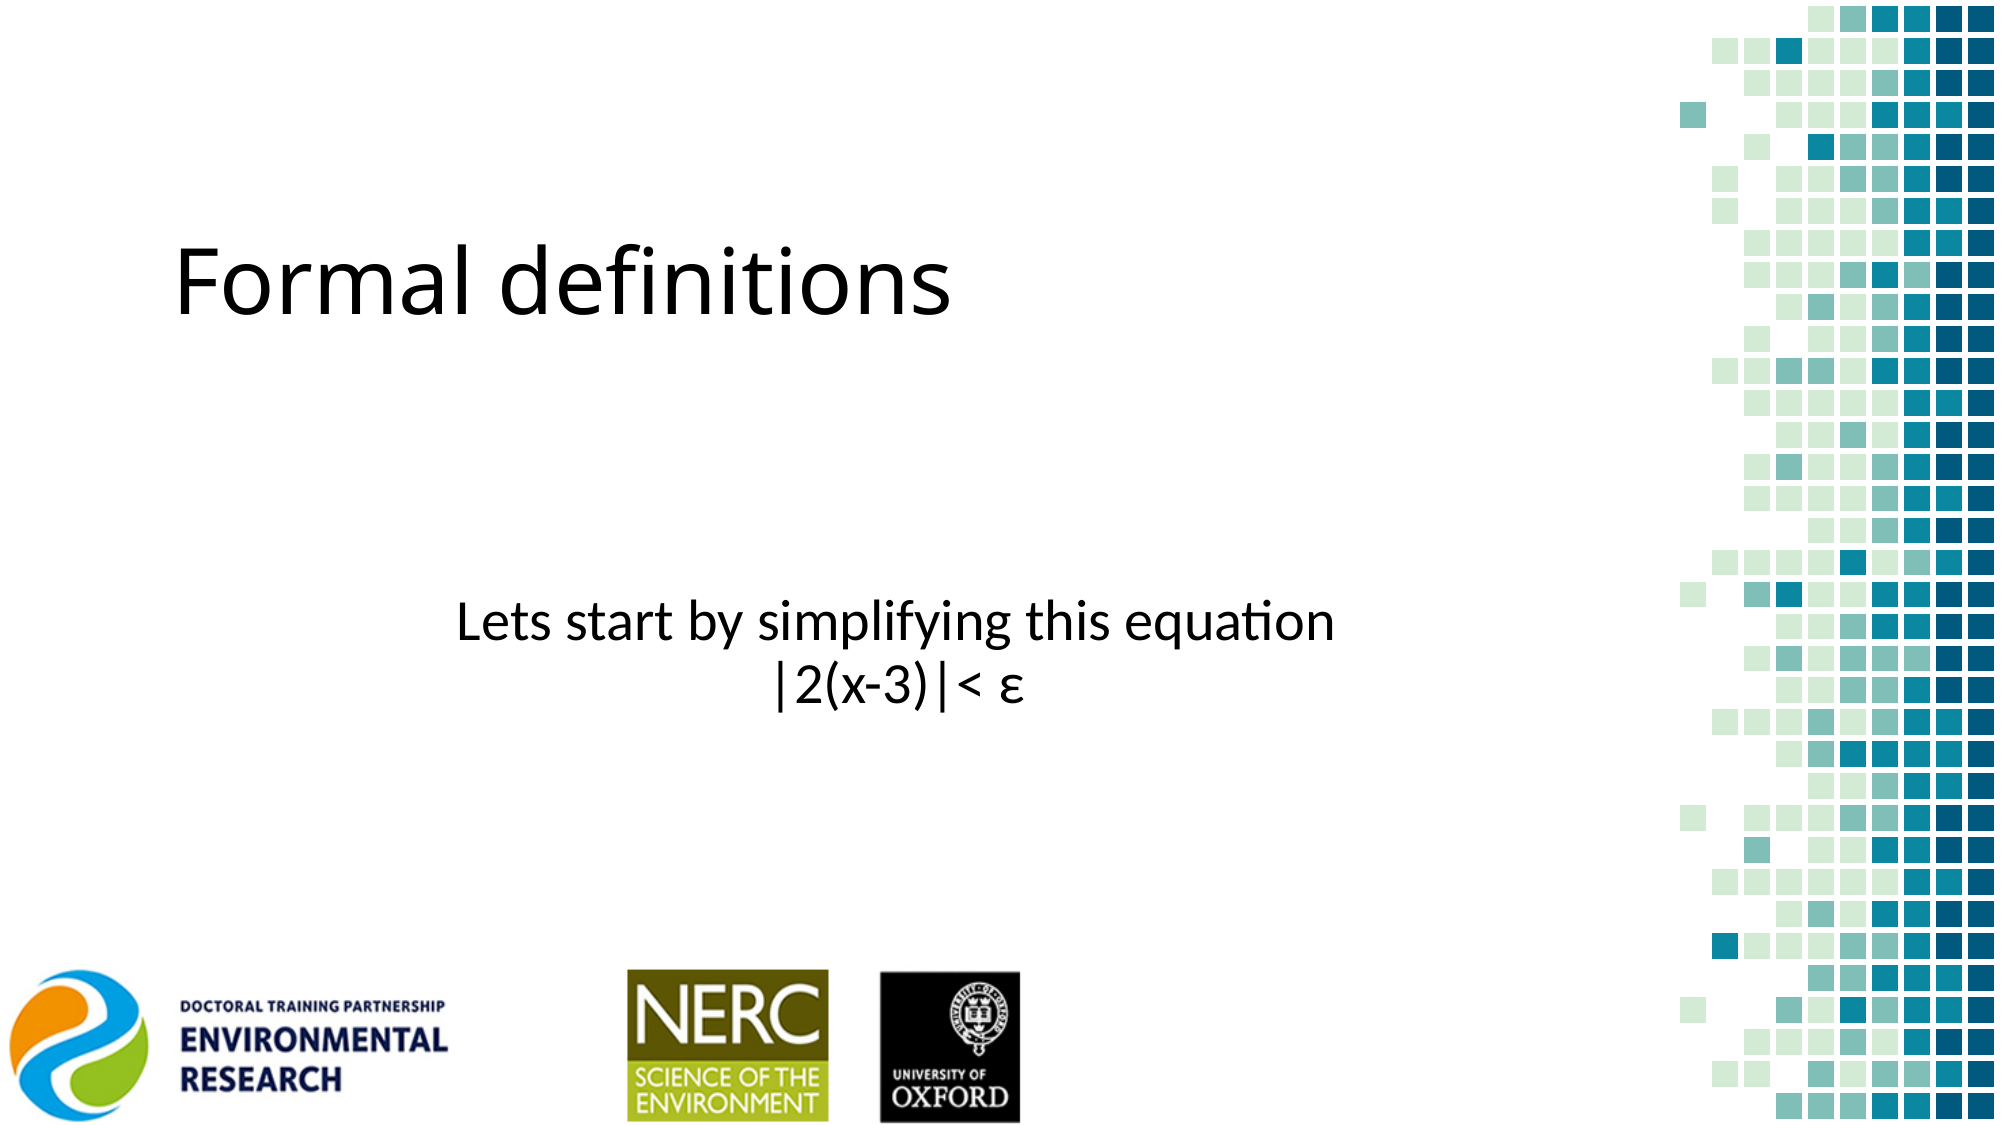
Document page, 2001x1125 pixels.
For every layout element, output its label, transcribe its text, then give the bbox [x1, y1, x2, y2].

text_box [0, 964, 1676, 1125]
title Formal definitions [157, 161, 1636, 350]
